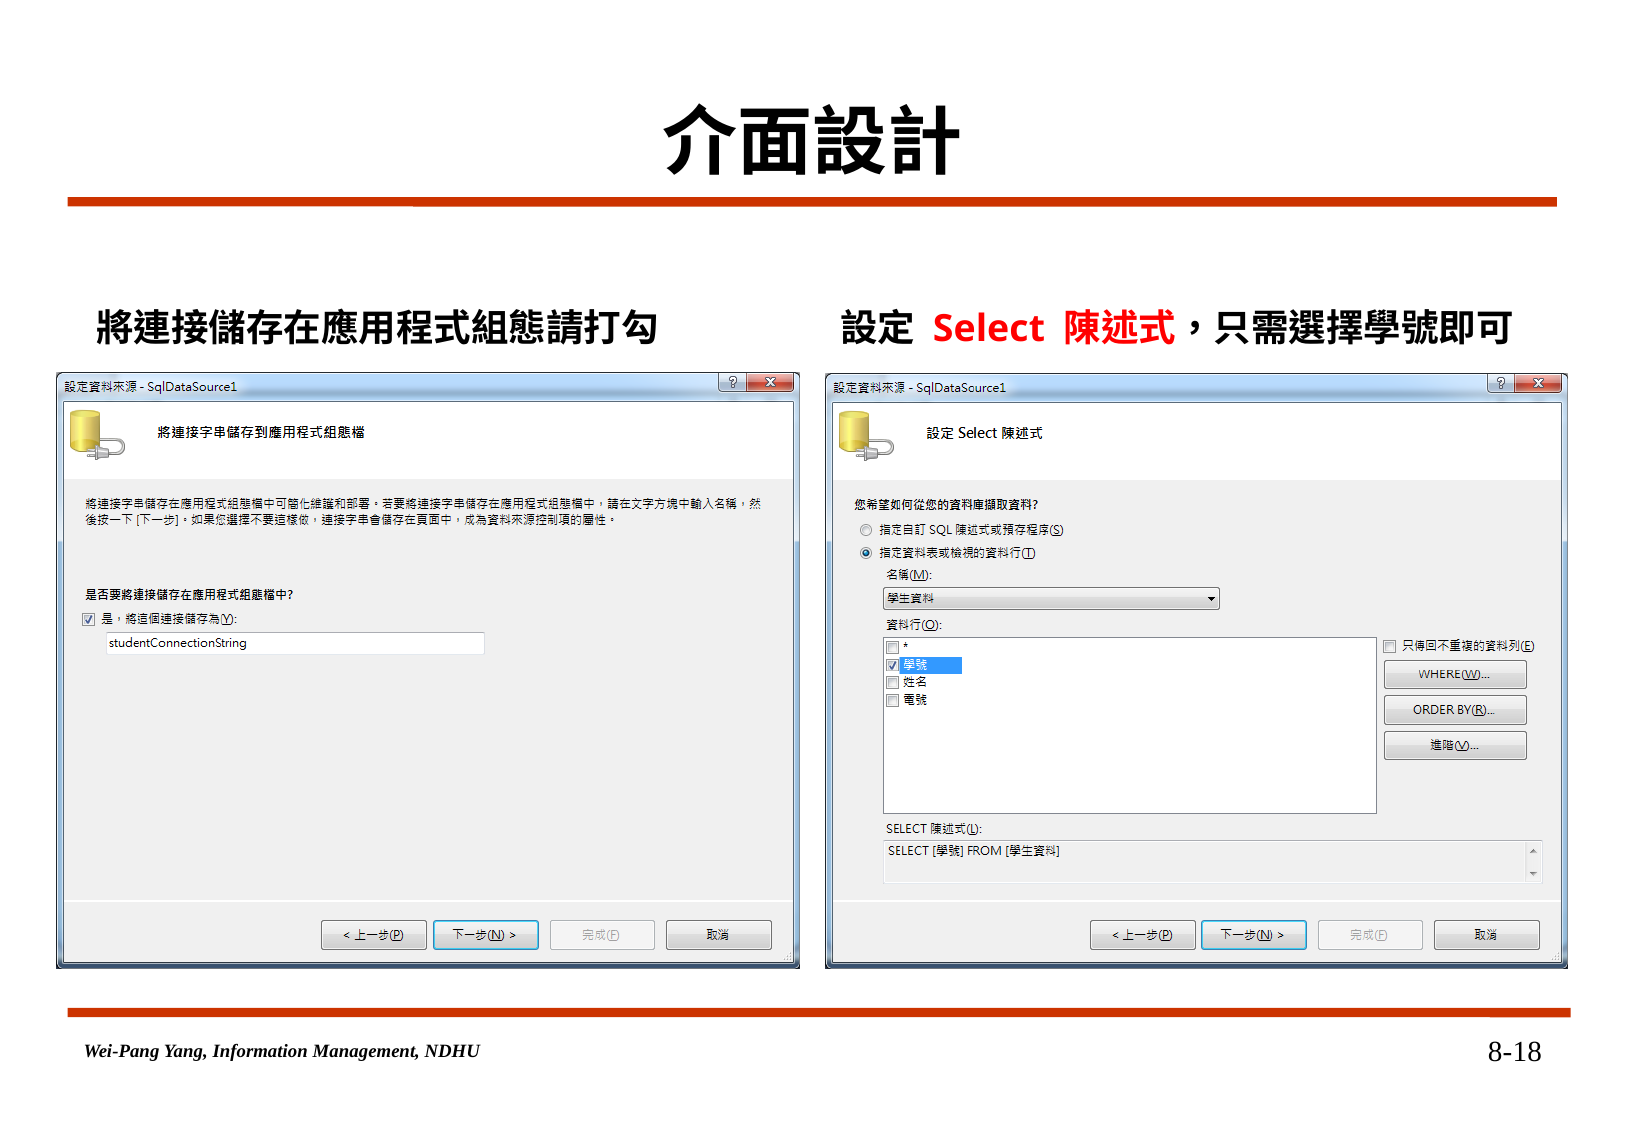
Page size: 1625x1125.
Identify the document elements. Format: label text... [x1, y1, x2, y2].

list 將連接儲存在應用程式組態請打勾 [81, 251, 800, 357]
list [56, 372, 800, 969]
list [824, 373, 1568, 970]
list 設定 Select 陳述式，只需選擇學號即可 [825, 251, 1544, 357]
slide_number 8-18 [1218, 1025, 1557, 1100]
title 介面設計 [81, 45, 1544, 233]
